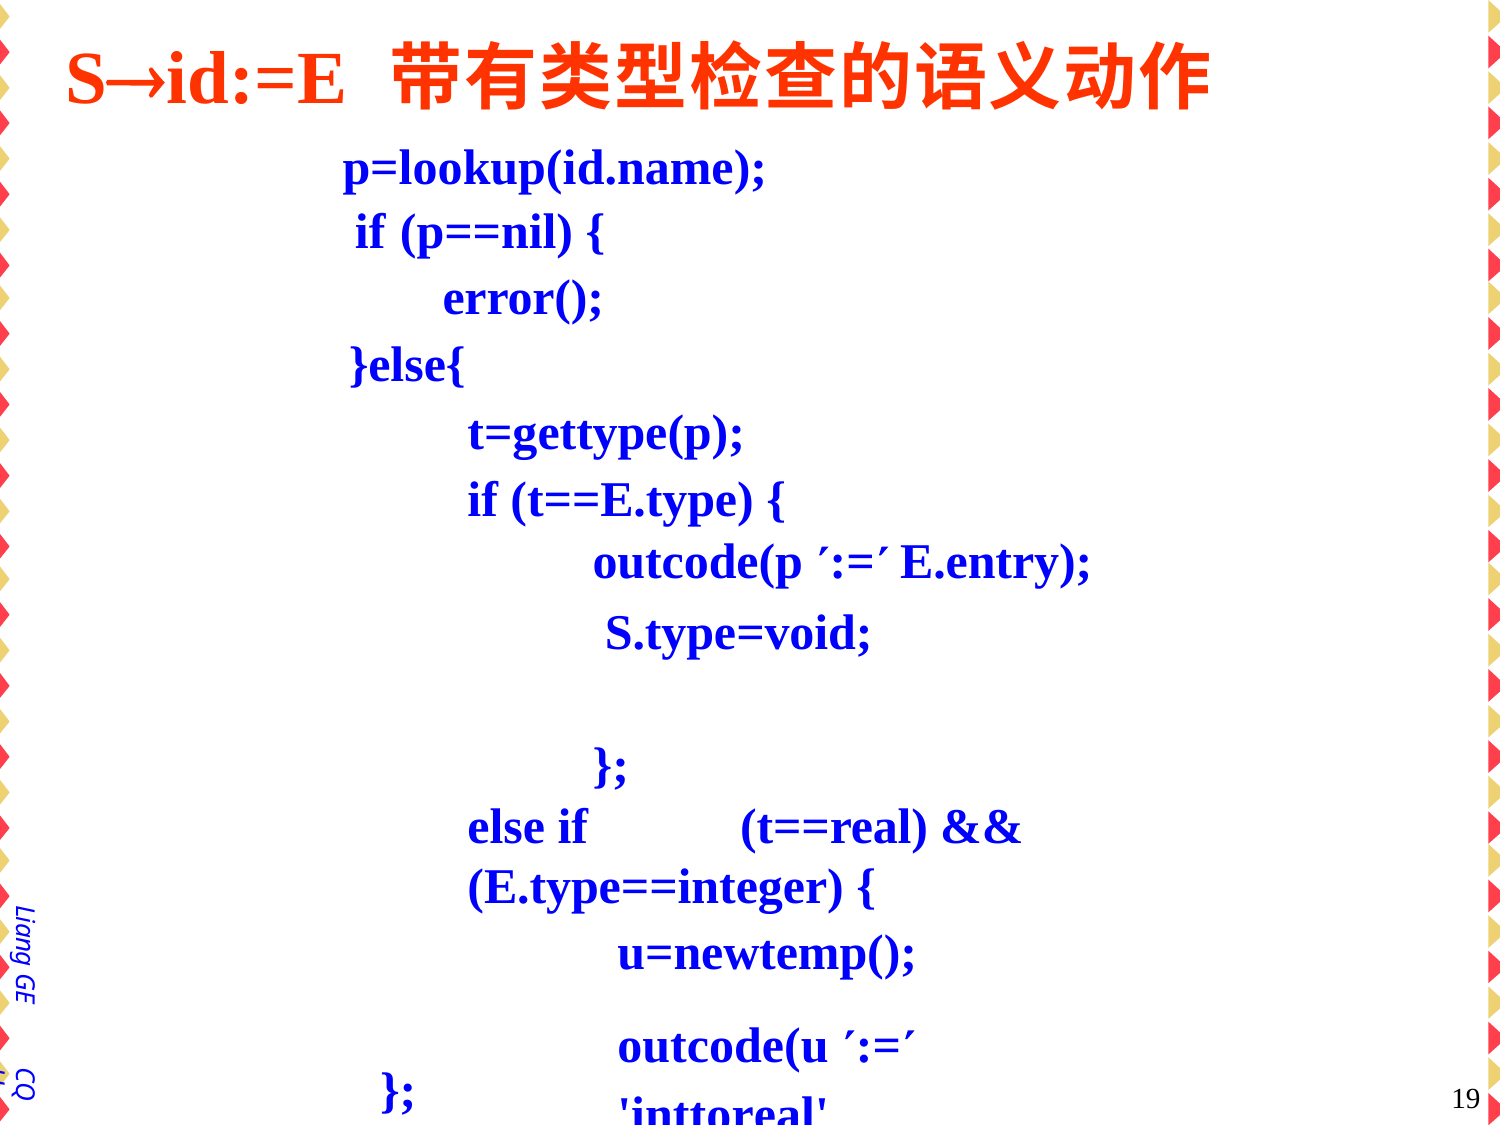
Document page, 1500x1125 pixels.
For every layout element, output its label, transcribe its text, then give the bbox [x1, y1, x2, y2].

text_box }; [377, 1055, 419, 1118]
text_box 19 [1449, 1077, 1483, 1115]
text_box CQU [10, 1065, 41, 1107]
text_box Liang GE [10, 902, 41, 1007]
title Sid:=E 带有类型检查的语义动作 [62, 26, 1216, 217]
text_box p=lookup(id.name); if (p==nil) { error(); }else{ t=gettype(p); if (t==E.type) { outcode(p := E.entry); S.type=void; }; else if (t==real) && (E.type==integer) { u=newtemp(); outcode(u := 'inttoreal' E.entry); outcode(p := u); S.type=void; } else S.type=type_error; [340, 127, 1367, 1125]
